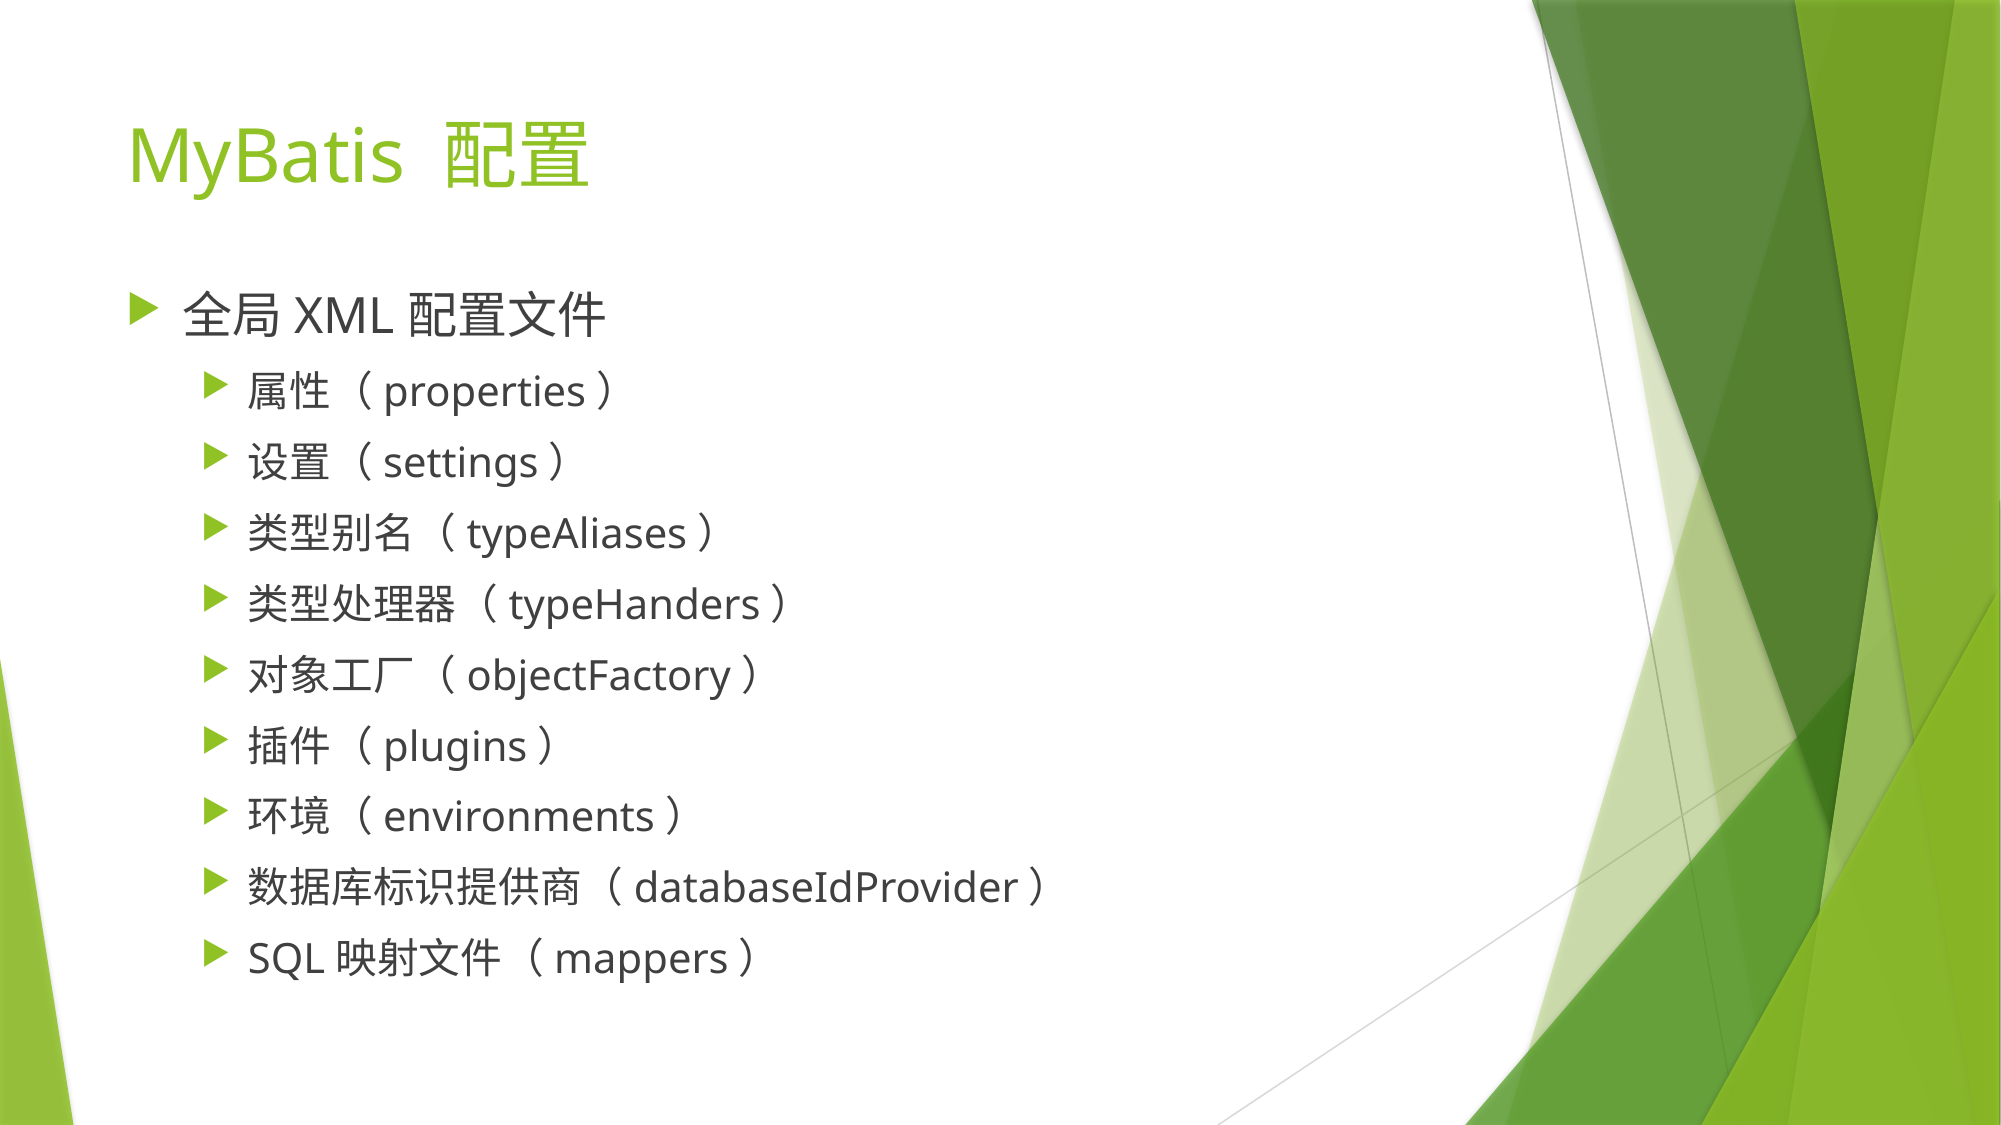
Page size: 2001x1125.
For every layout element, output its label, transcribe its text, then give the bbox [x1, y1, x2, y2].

title MyBatis 配置 [111, 99, 1522, 276]
list 全局XML配置文件 属性（properties） 设置（settings） 类型别名（typeAliases） 类型处理器（typeHanders） 对象工厂（objectFactory） 插件（plugins） 环境（environments） 数据库标识提供商（databaseIdProvider） SQL映射文件（mappers） [111, 276, 1522, 1099]
